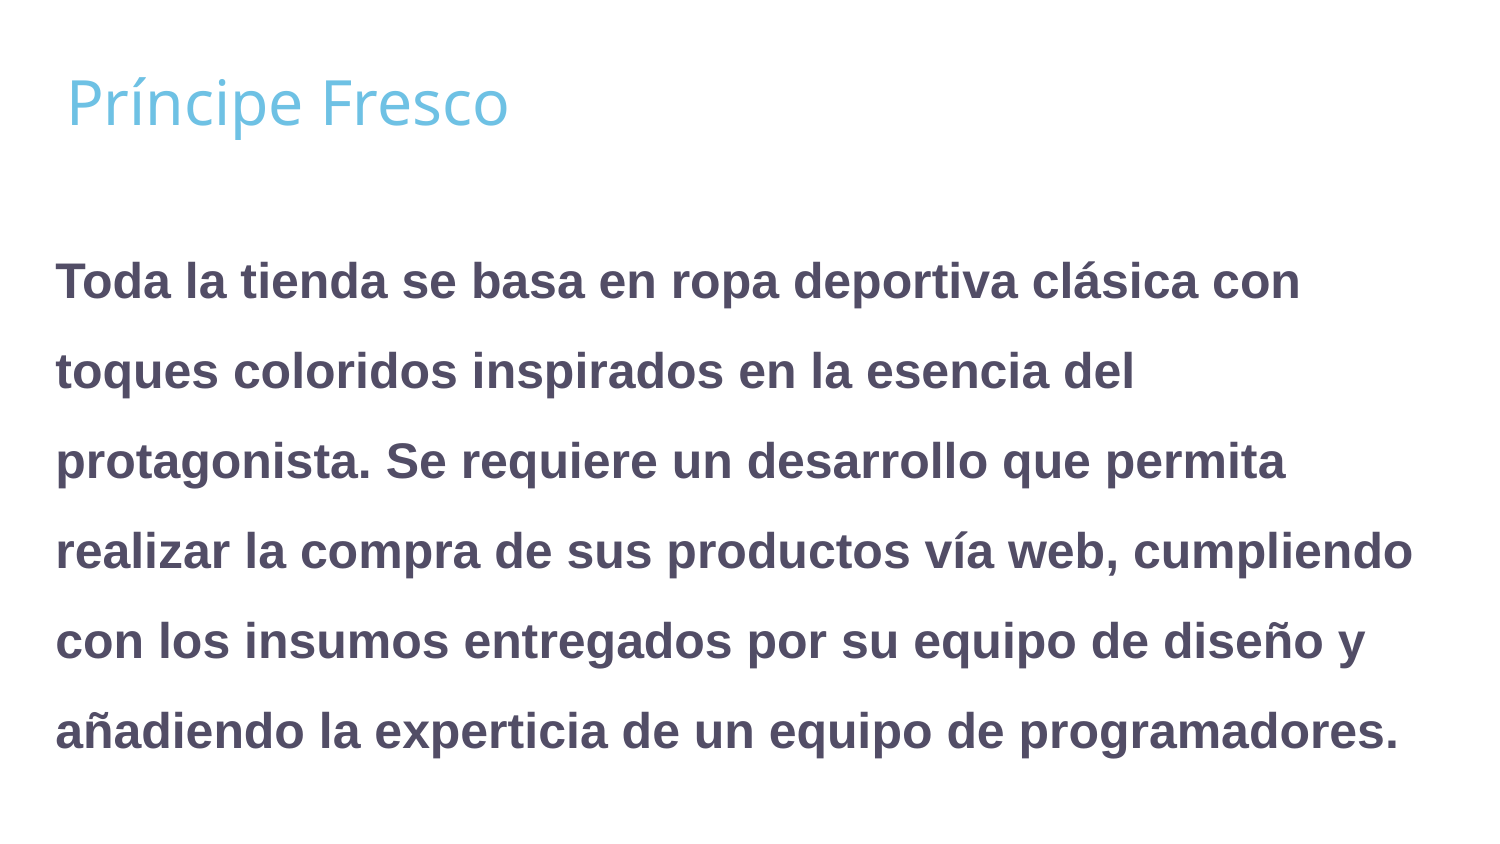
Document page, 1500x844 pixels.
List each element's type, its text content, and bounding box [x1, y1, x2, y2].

text_box Toda la tienda se basa en ropa deportiva clásica con toques coloridos inspirados en la esencia del protagonista. Se requiere un desarrollo que permita realizar la compra de sus productos vía web, cumpliendo con los insumos entregados por su equipo de diseño y añadiendo la experticia de un equipo de programadores. [40, 203, 1439, 774]
title Príncipe Fresco [51, 48, 1449, 143]
